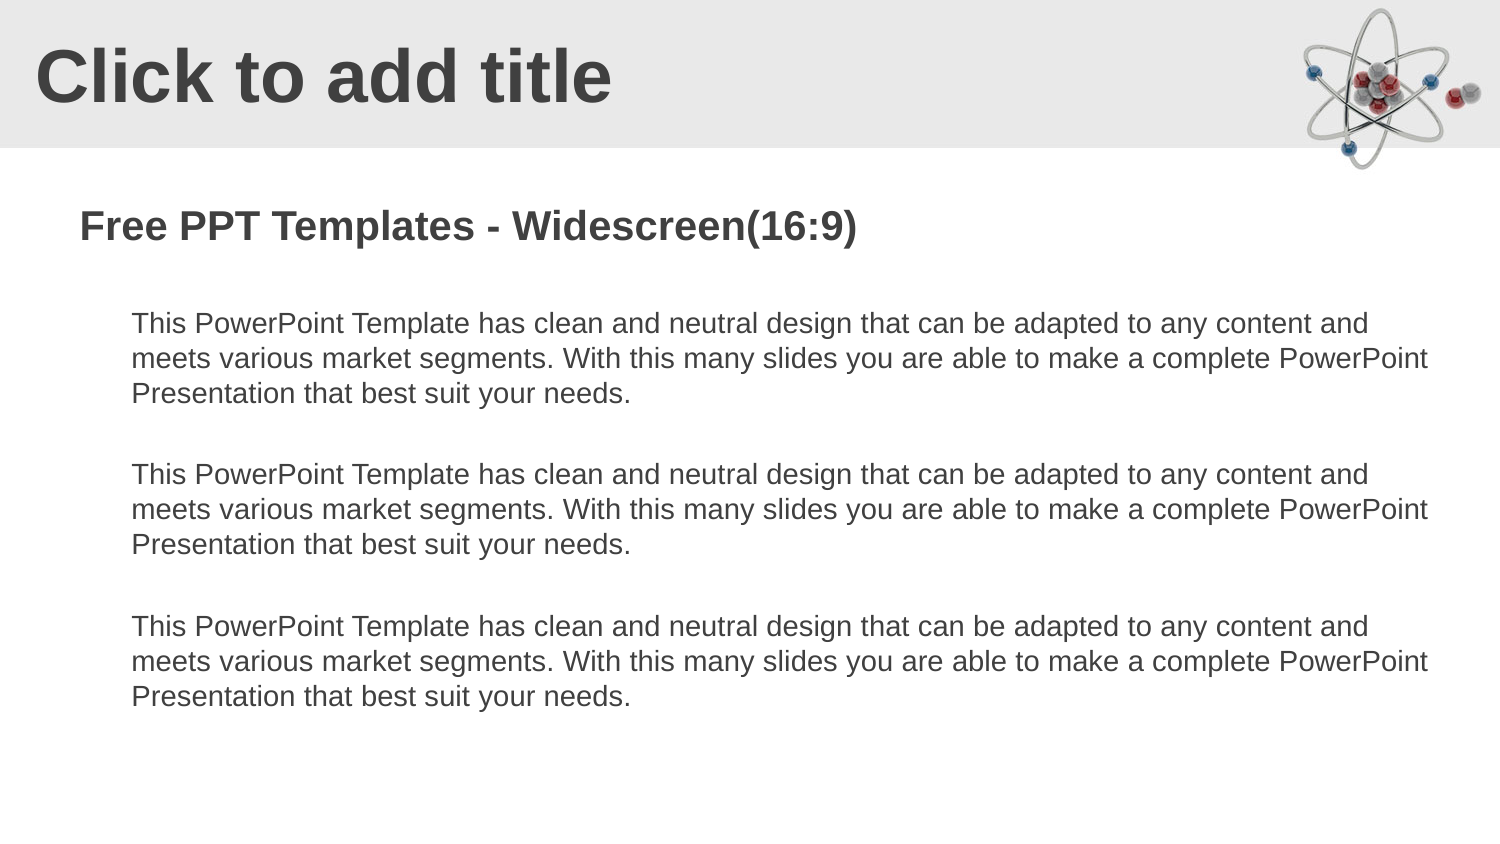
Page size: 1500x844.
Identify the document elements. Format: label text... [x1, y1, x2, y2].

list Free PPT Templates - Widescreen(16:9) [64, 185, 1459, 262]
list This PowerPoint Template has clean and neutral design that can be adapted to any content and meets various market segments. With this many slides you are able to make a complete PowerPoint Presentation that best suit your needs. This PowerPoint Template has clean and neutral design that can be adapted to any content and meets various market segments. With this many slides you are able to make a complete PowerPoint Presentation that best suit your needs. This PowerPoint Template has clean and neutral design that can be adapted to any content and meets various market segments. With this many slides you are able to make a complete PowerPoint Presentation that best suit your needs. [66, 296, 1461, 788]
picture [0, 146, 1500, 844]
title Click to add title [0, 0, 1500, 146]
